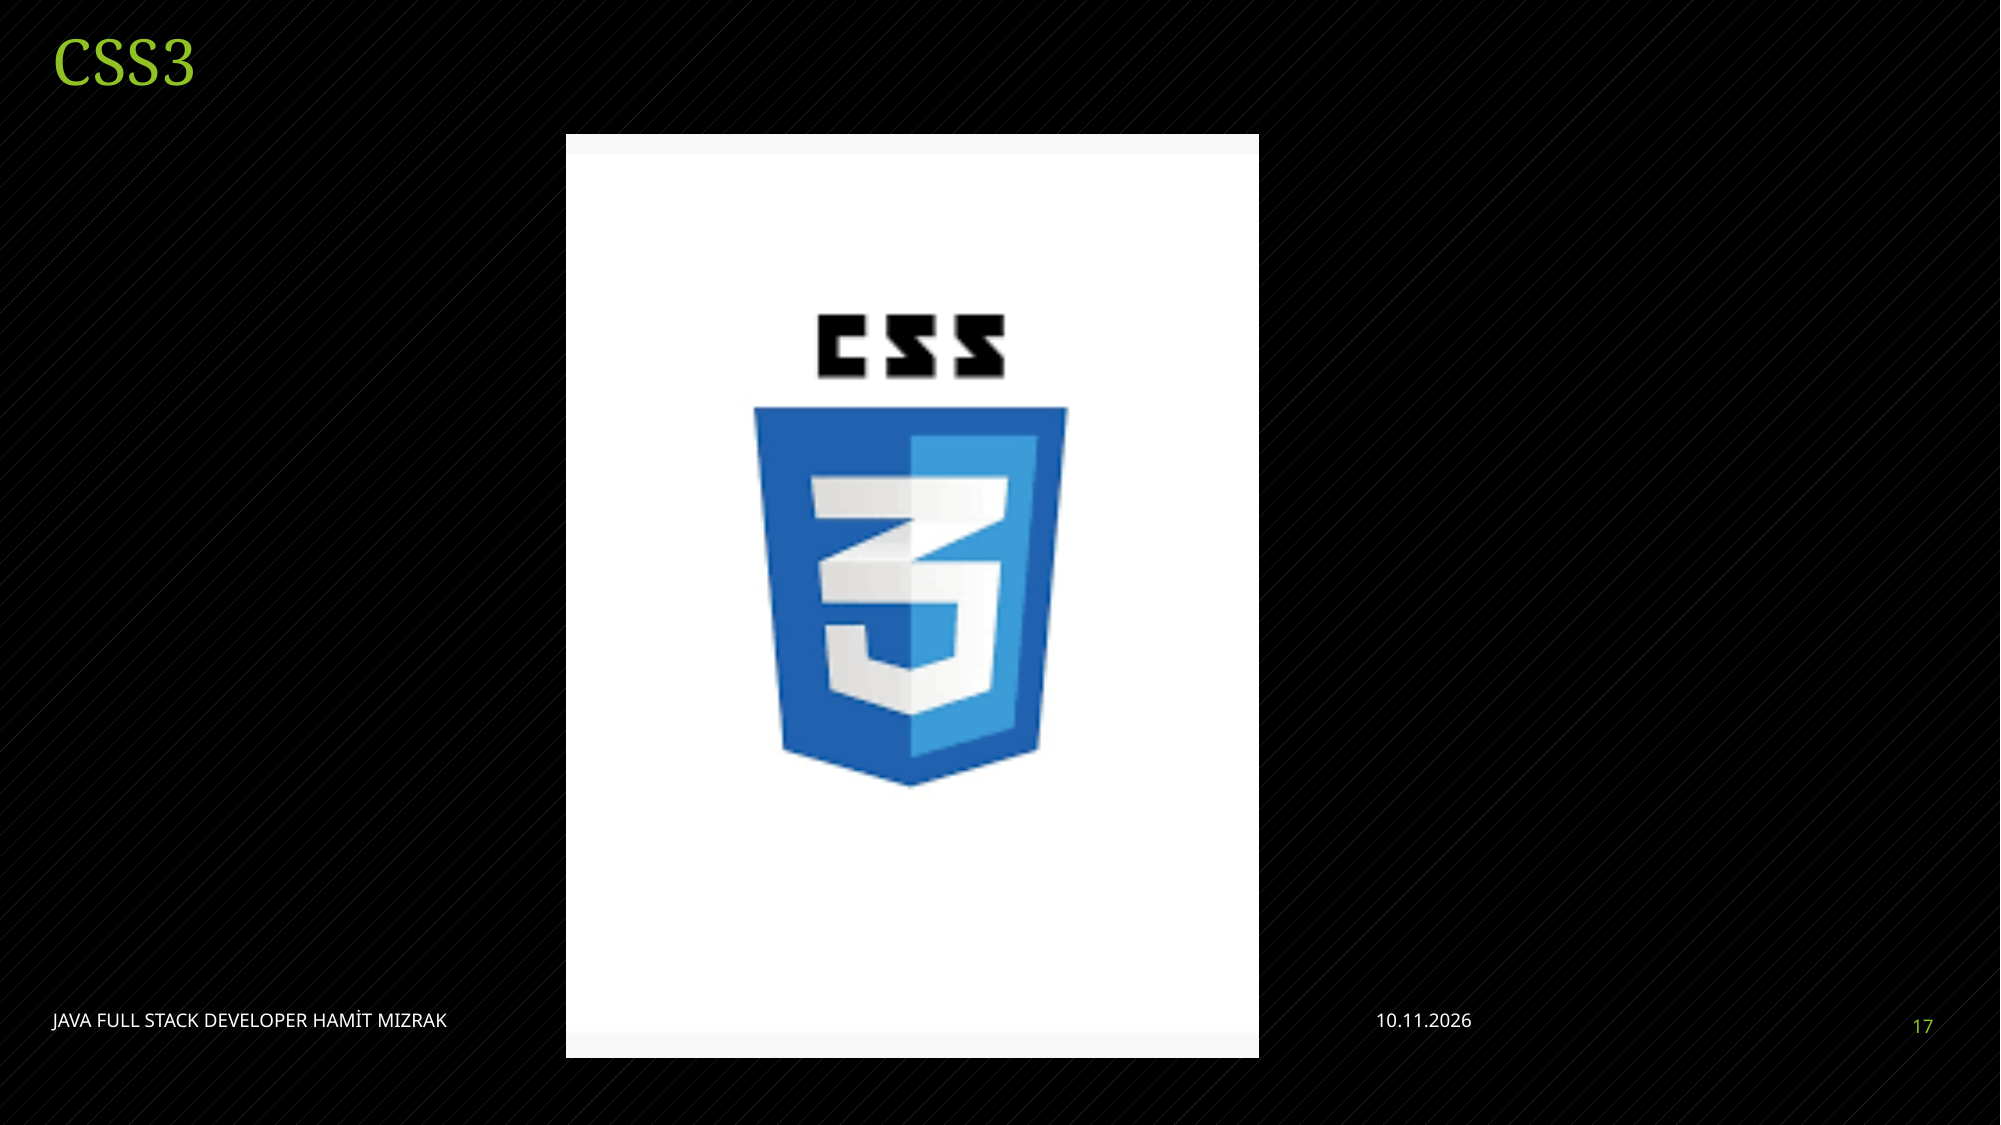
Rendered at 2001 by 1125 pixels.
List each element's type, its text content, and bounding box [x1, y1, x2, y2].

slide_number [1270, 991, 1487, 1051]
title CSS3 [37, 14, 1949, 107]
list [566, 133, 1259, 1058]
slide_number 17 [1836, 997, 1949, 1058]
footer JAVA FULL STACK DEVELOPER HAMİT MIZRAK [37, 991, 564, 1051]
